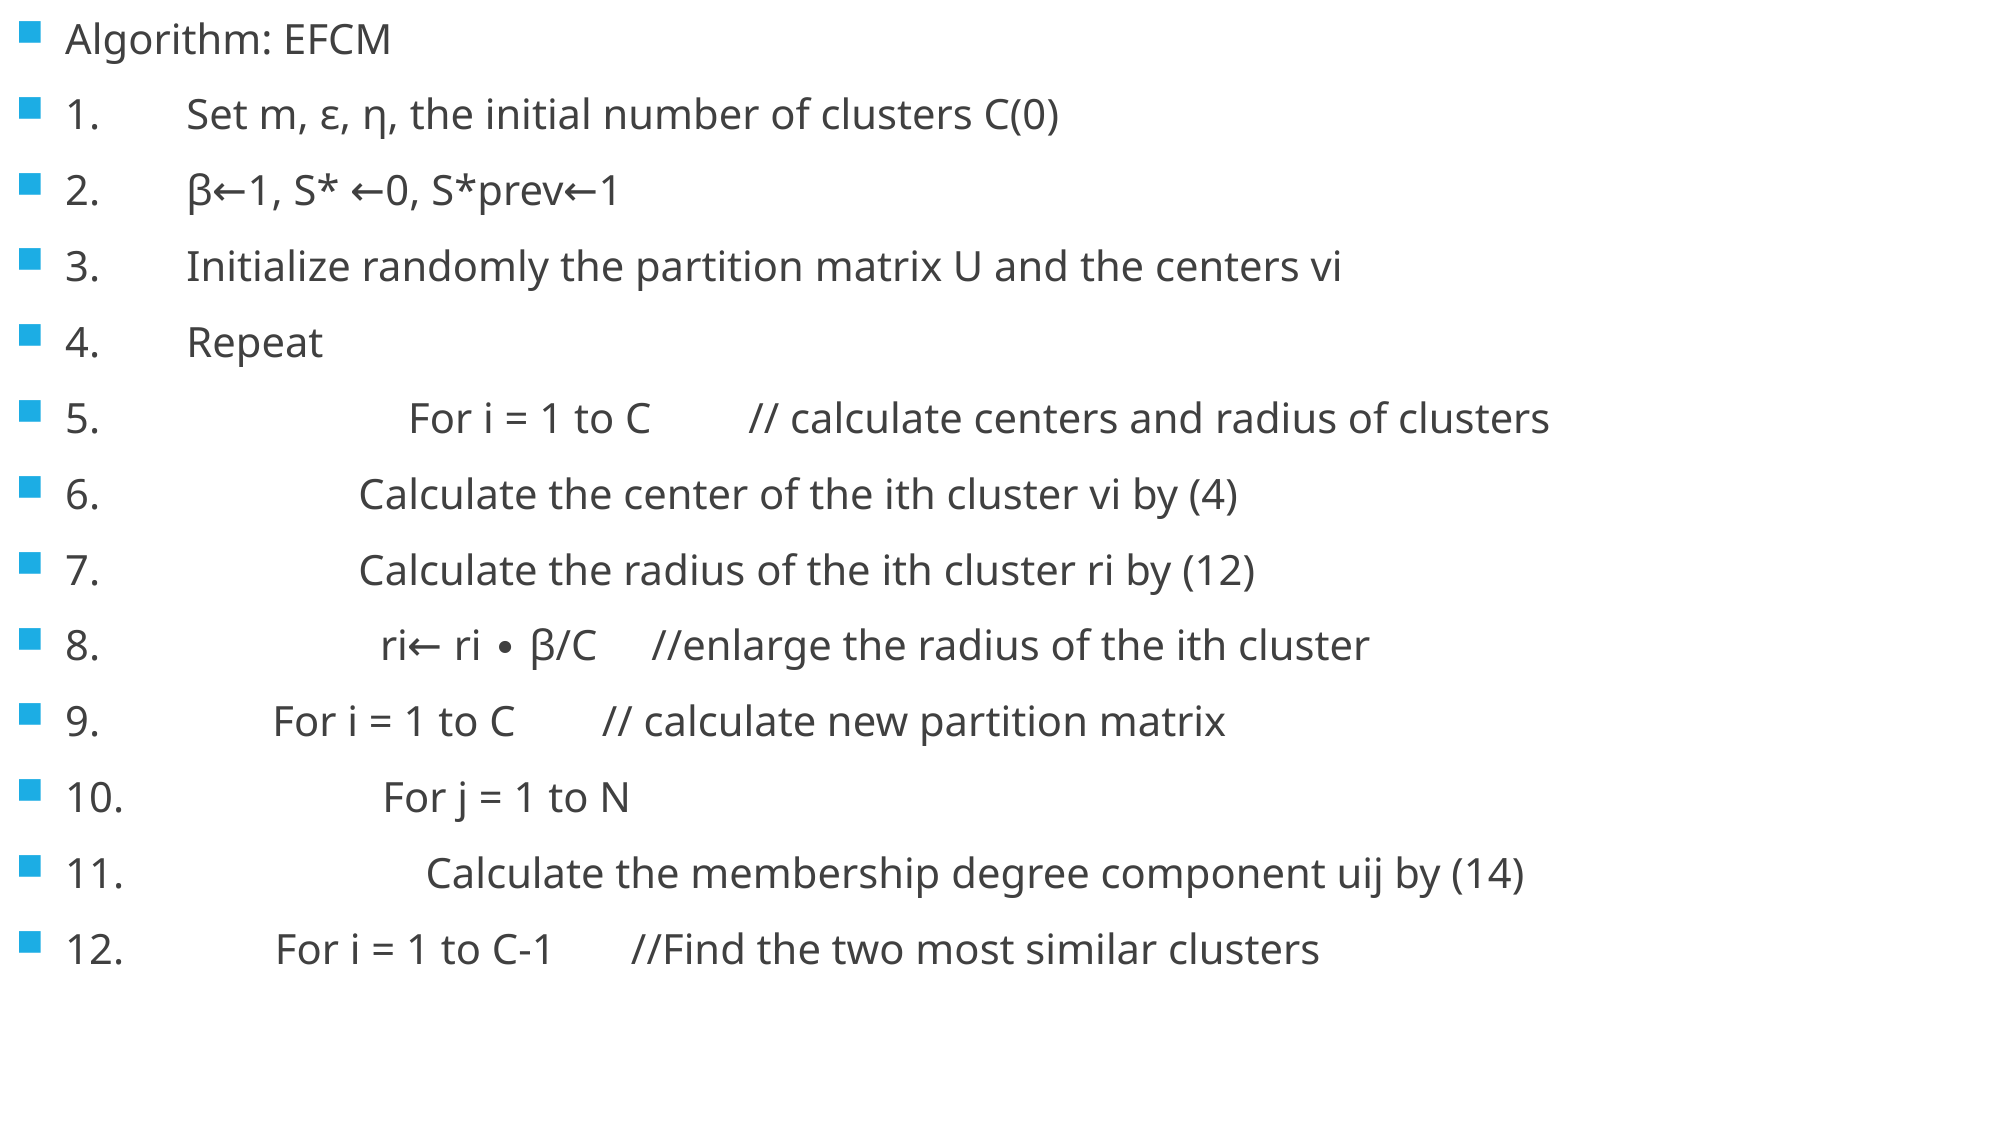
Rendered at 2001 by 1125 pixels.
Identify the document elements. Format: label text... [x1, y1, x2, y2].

list Algorithm: EFCM 1. Set m, ε, η, the initial number of clusters C(0) 2. β←1, S* ←0, S*prev←1 3. Initialize randomly the partition matrix U and the centers vi 4. Repeat 5. For i = 1 to C // calculate centers and radius of clusters 6. Calculate the center of the ith cluster vi by (4) 7. Calculate the radius of the ith cluster ri by (12) 8. ri← ri ∙ β/C //enlarge the radius of the ith cluster 9. For i = 1 to C // calculate new partition matrix 10. For j = 1 to N 11. Calculate the membership degree component uij by (14) 12. For i = 1 to C-1 //Find the two most similar clusters [0, 0, 2000, 1125]
